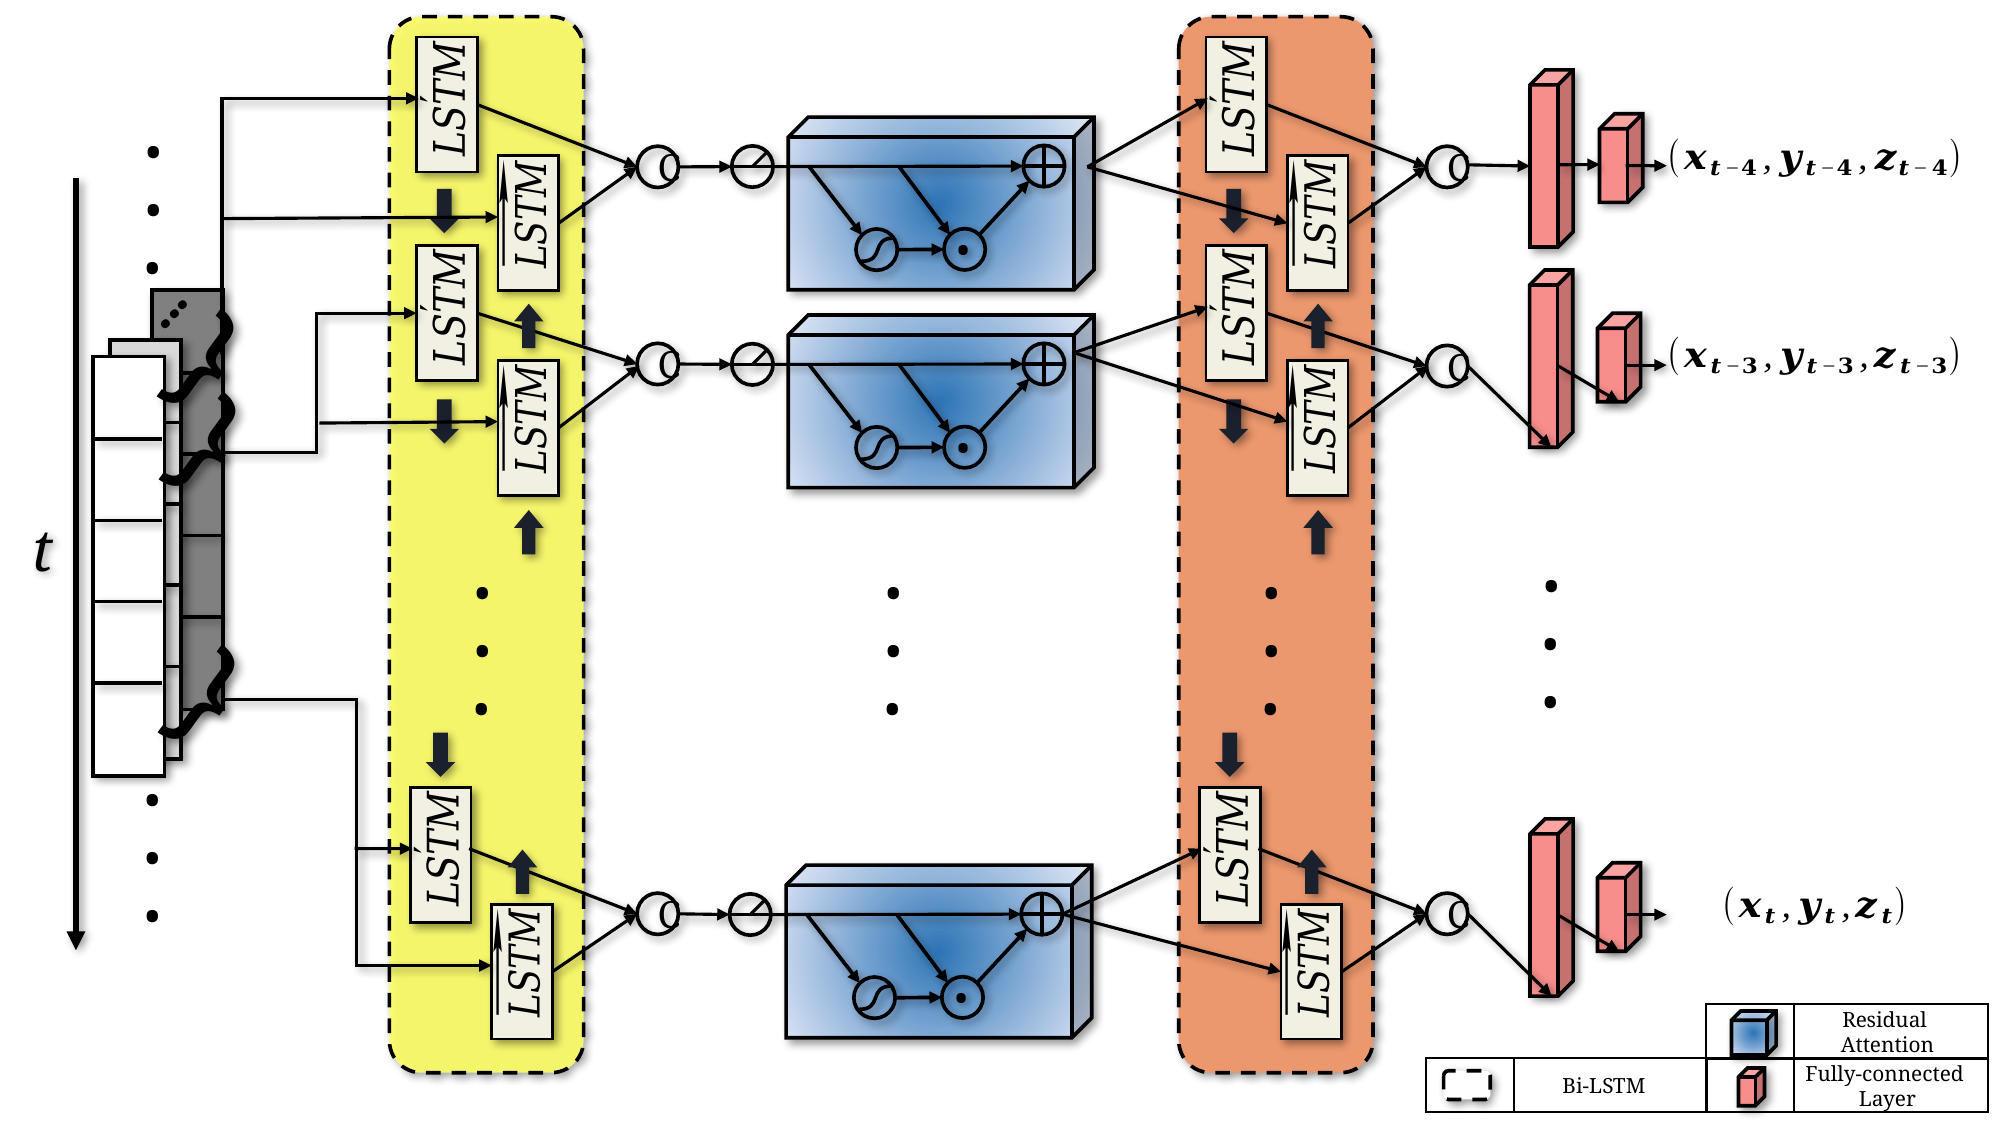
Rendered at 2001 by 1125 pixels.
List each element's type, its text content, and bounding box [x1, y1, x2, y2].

text_box C [638, 892, 680, 936]
text_box [524, 508, 546, 556]
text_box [1258, 848, 1427, 914]
text_box [1596, 312, 1642, 403]
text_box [1072, 306, 1208, 354]
text_box [92, 602, 166, 682]
text_box } [123, 374, 265, 535]
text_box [416, 36, 478, 172]
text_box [731, 145, 774, 188]
text_box C [638, 145, 680, 189]
text_box [1309, 302, 1328, 313]
text_box C [1427, 344, 1469, 388]
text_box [1062, 914, 1280, 972]
text_box [1528, 817, 1575, 998]
text_box C [1427, 892, 1469, 936]
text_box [440, 499, 524, 742]
text_box } [121, 349, 199, 416]
text_box [92, 440, 166, 520]
text_box [492, 428, 585, 848]
text_box [787, 375, 1096, 489]
text_box [455, 224, 585, 313]
text_box } [194, 362, 221, 372]
text_box [1513, 1106, 1705, 1113]
text_box [1793, 1060, 1989, 1113]
text_box [432, 433, 457, 446]
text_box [492, 848, 638, 914]
text_box [1223, 224, 1245, 235]
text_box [979, 180, 1030, 235]
text_box [787, 313, 1072, 361]
text_box [388, 110, 414, 128]
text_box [1349, 365, 1429, 428]
text_box [1212, 731, 1248, 779]
text_box [1425, 1057, 1513, 1113]
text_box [491, 914, 553, 1040]
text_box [1229, 499, 1314, 742]
text_box [192, 546, 224, 613]
text_box [92, 355, 156, 439]
text_box [1793, 1003, 1989, 1060]
text_box [1216, 422, 1251, 446]
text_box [729, 893, 771, 936]
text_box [1287, 155, 1349, 291]
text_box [1509, 492, 1593, 735]
text_box [1177, 15, 1375, 104]
text_box C [1427, 145, 1469, 189]
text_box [1266, 313, 1427, 367]
text_box [449, 167, 495, 214]
text_box [1528, 68, 1575, 249]
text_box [1342, 914, 1427, 972]
text_box [449, 187, 453, 214]
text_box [111, 58, 195, 301]
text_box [1280, 914, 1342, 1040]
text_box [519, 302, 538, 313]
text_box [417, 245, 478, 381]
text_box [1242, 428, 1375, 848]
text_box } [133, 589, 309, 788]
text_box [1287, 367, 1349, 496]
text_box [899, 167, 951, 235]
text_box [855, 426, 898, 469]
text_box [1062, 848, 1199, 914]
text_box [1528, 269, 1574, 449]
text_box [977, 928, 1028, 983]
text_box [1177, 972, 1375, 1074]
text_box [941, 920, 984, 1027]
text_box [1177, 422, 1286, 848]
text_box C [638, 342, 680, 386]
text_box [1022, 144, 1066, 188]
text_box [1244, 224, 1375, 313]
text_box [388, 972, 585, 1074]
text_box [221, 325, 417, 453]
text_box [943, 370, 986, 477]
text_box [1087, 166, 1288, 224]
text_box [1020, 915, 1062, 936]
text_box [175, 518, 182, 535]
text_box [435, 398, 453, 419]
text_box Bi-LSTM [1492, 1065, 1705, 1106]
text_box [787, 116, 1087, 163]
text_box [477, 313, 638, 364]
text_box [92, 683, 139, 777]
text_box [497, 364, 559, 496]
text_box [388, 15, 585, 104]
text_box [1199, 787, 1261, 923]
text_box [559, 167, 638, 224]
text_box [1177, 224, 1231, 306]
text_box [979, 378, 1030, 433]
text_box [1267, 104, 1427, 167]
text_box [175, 617, 182, 645]
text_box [1073, 352, 1288, 422]
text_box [1205, 36, 1267, 166]
text_box [1596, 861, 1642, 953]
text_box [851, 499, 935, 742]
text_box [559, 365, 640, 428]
text_box [1705, 1060, 1793, 1113]
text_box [148, 240, 221, 362]
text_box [478, 104, 638, 167]
text_box [175, 536, 182, 583]
text_box [109, 339, 148, 354]
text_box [809, 167, 863, 236]
text_box t [16, 505, 55, 591]
text_box [785, 864, 1062, 911]
text_box [417, 364, 496, 419]
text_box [943, 172, 986, 279]
text_box [175, 596, 182, 616]
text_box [222, 699, 492, 966]
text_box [192, 128, 449, 325]
text_box [1705, 1003, 1793, 1060]
text_box [1513, 1057, 1705, 1065]
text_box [1205, 245, 1267, 352]
text_box [785, 927, 1093, 1039]
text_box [1349, 167, 1427, 224]
text_box [1598, 112, 1644, 204]
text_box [497, 155, 559, 291]
text_box Fully-connected Layer [1781, 1053, 1994, 1118]
text_box [787, 179, 1096, 291]
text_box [553, 914, 638, 972]
text_box [388, 433, 496, 699]
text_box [731, 343, 774, 386]
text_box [899, 365, 951, 433]
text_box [111, 706, 195, 949]
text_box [807, 915, 860, 984]
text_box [897, 915, 948, 983]
text_box Residual Attention [1761, 999, 2000, 1065]
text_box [809, 365, 863, 433]
text_box [1022, 342, 1066, 386]
text_box [92, 521, 166, 601]
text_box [1087, 98, 1208, 166]
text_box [855, 228, 898, 271]
text_box [1020, 892, 1062, 914]
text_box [853, 976, 896, 1019]
text_box [1314, 508, 1336, 556]
